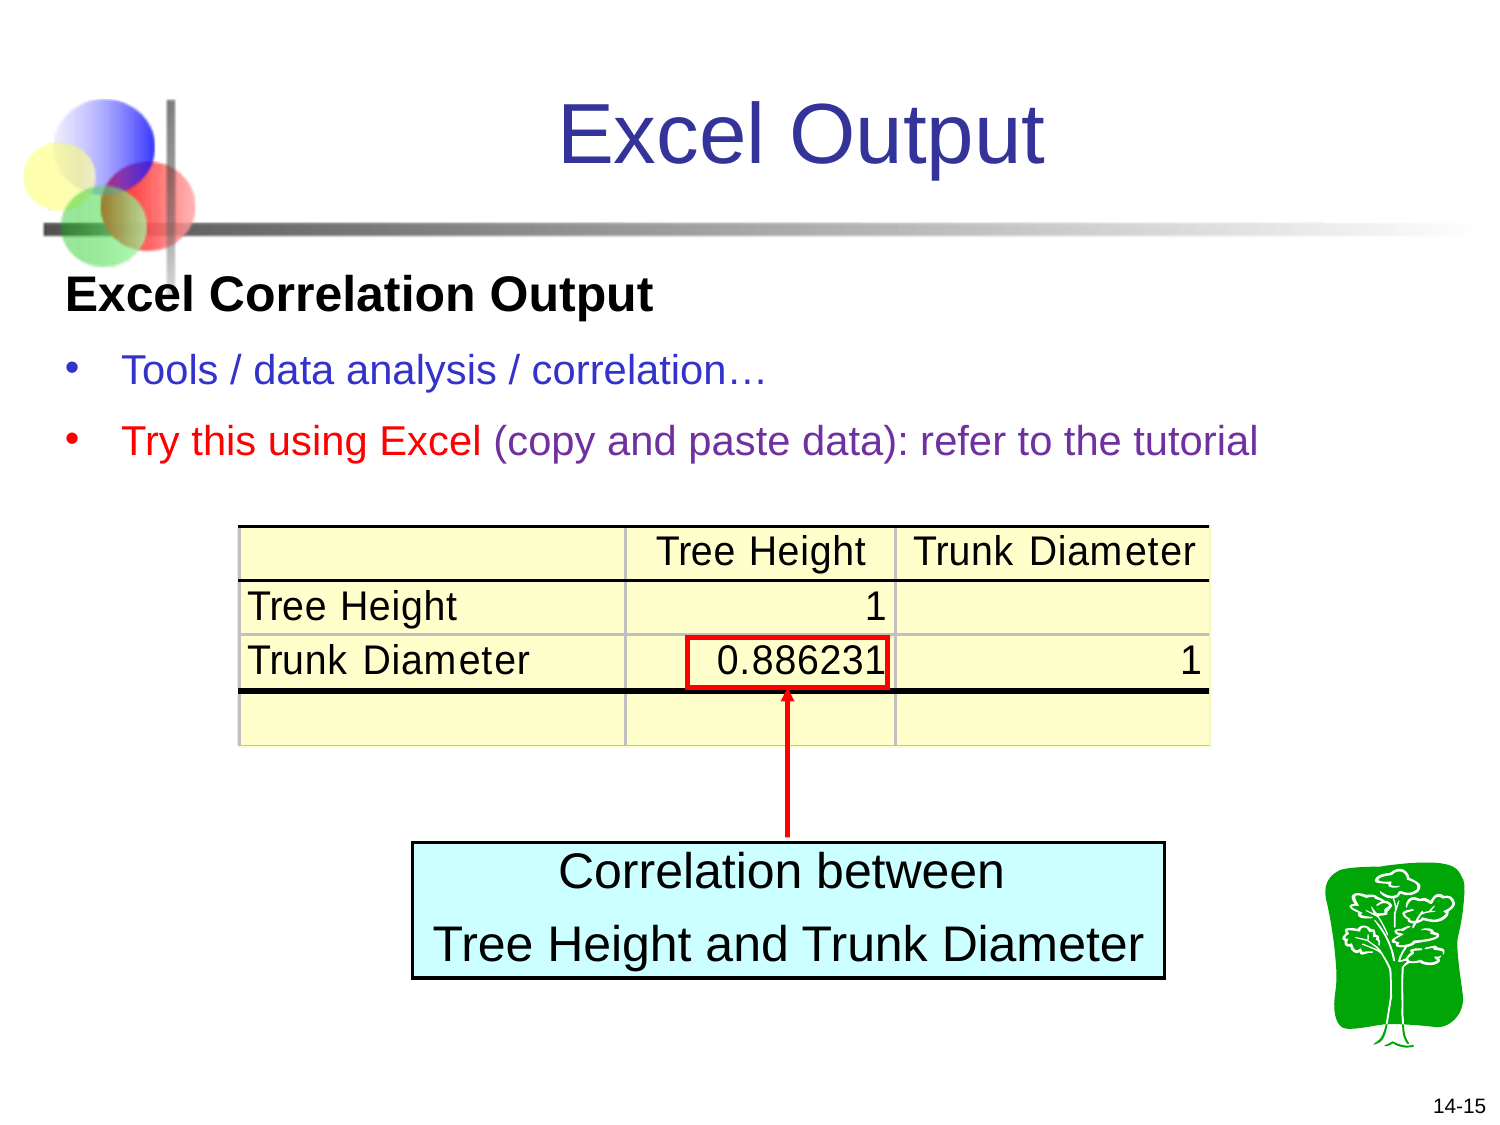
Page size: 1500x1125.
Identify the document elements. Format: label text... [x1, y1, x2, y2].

slide_number 14-15 [1187, 1073, 1500, 1125]
text_box Excel Correlation Output Tools / data analysis / correlation… Try this using Excel (copy and paste data): refer to the tutorial [50, 254, 1438, 471]
picture [1324, 862, 1466, 1048]
text_box Correlation between Tree Height and Trunk Diameter [412, 842, 1165, 978]
picture [24, 99, 1475, 297]
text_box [237, 524, 1213, 749]
title Excel Output [162, 62, 1442, 188]
